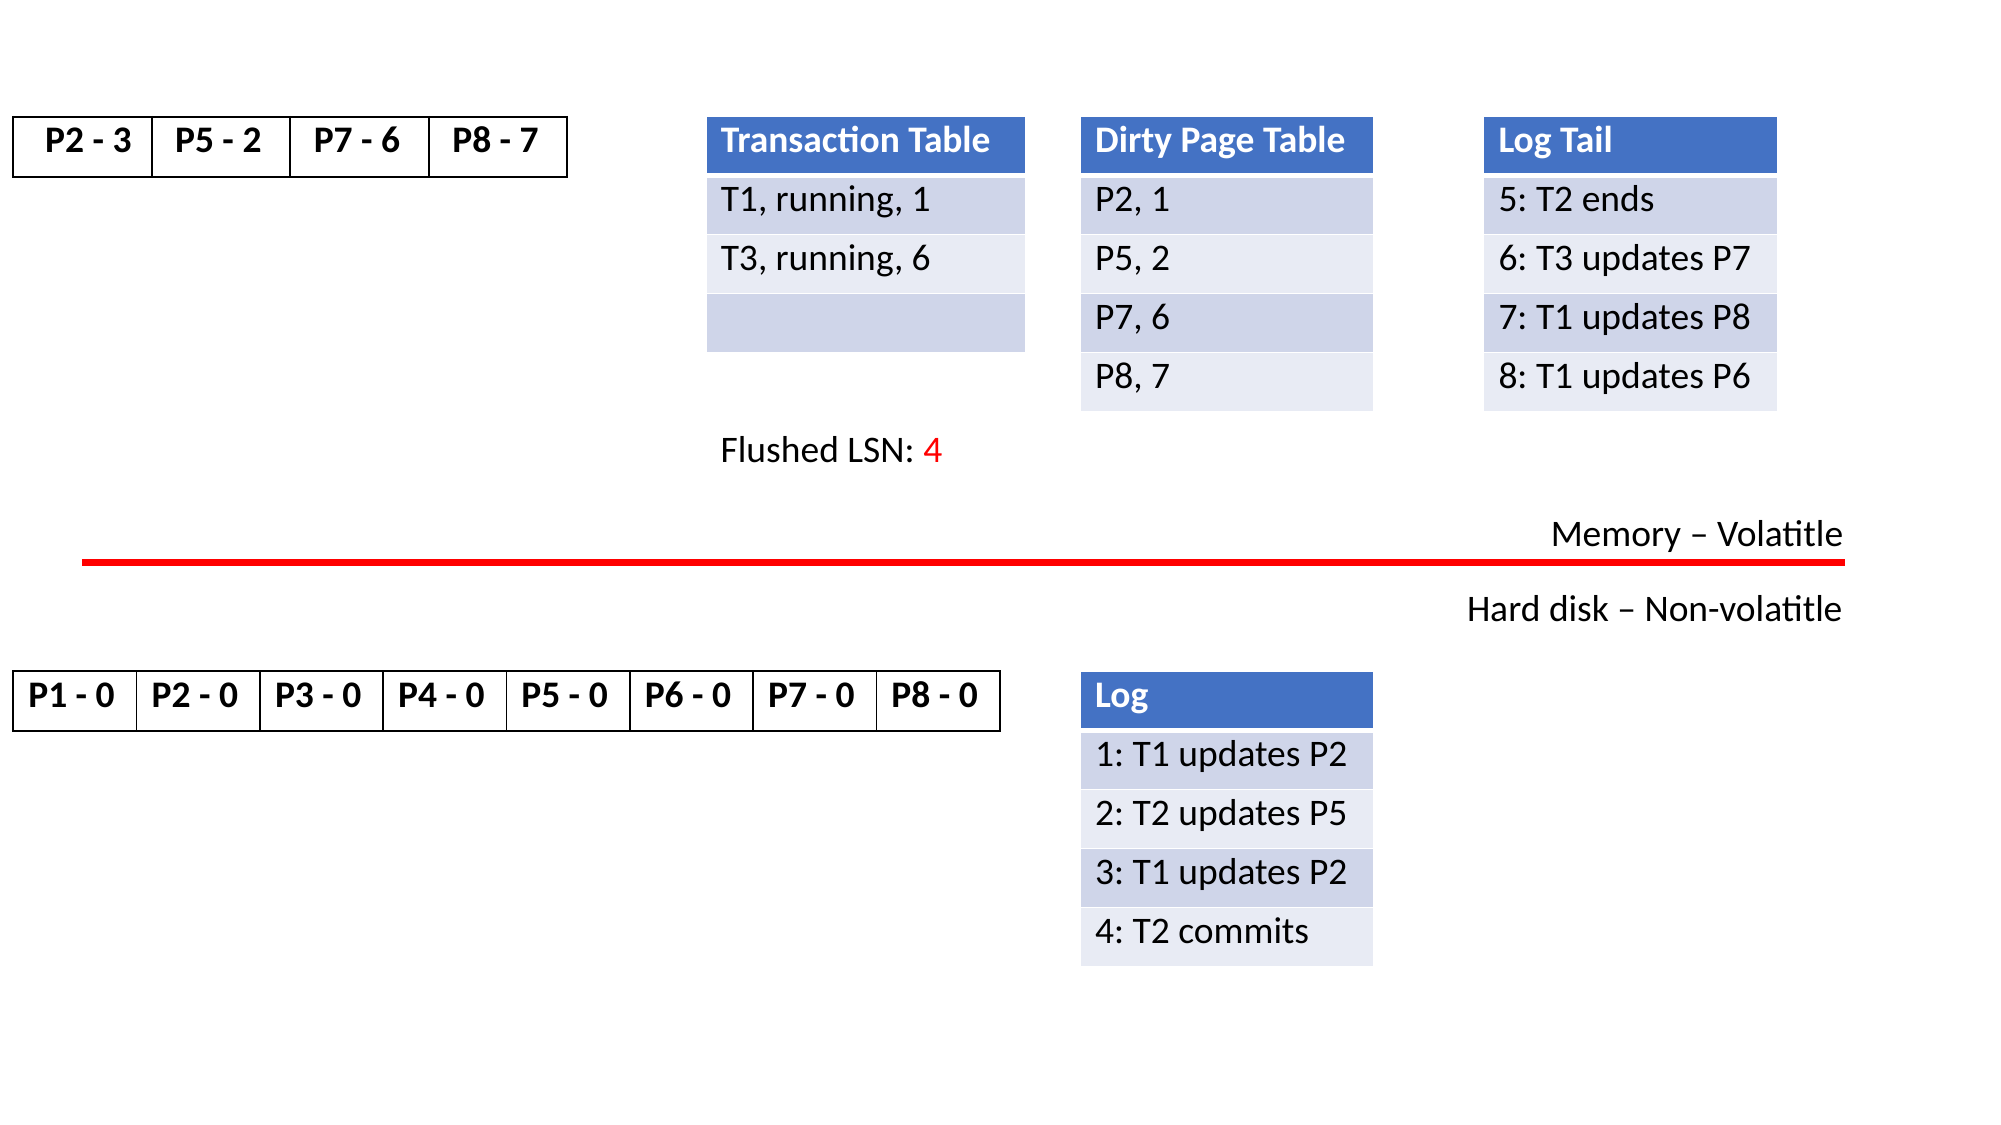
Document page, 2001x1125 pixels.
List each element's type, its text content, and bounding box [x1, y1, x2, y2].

table_cell 3: T1 updates P2 [1081, 849, 1373, 907]
table_header P2 - 0 [137, 672, 259, 730]
table_header P5 - 0 [507, 672, 629, 730]
table_cell 8: T1 updates P6 [1484, 353, 1777, 411]
table_cell 5: T2 ends [1484, 178, 1777, 234]
table_header P7 - 0 [754, 672, 876, 730]
table_cell P5, 2 [1081, 235, 1373, 293]
table_header P8 - 7 [430, 118, 566, 176]
table_header Log [1081, 672, 1373, 728]
table_header Dirty Page Table [1081, 117, 1373, 173]
table_header P5 - 2 [153, 118, 289, 176]
table_header P3 - 0 [261, 672, 382, 730]
table_header Transaction Table [707, 117, 1025, 173]
table_cell P8, 7 [1081, 353, 1373, 411]
table_header P4 - 0 [384, 672, 506, 730]
table_header P7 - 6 [291, 118, 428, 176]
table_cell 1: T1 updates P2 [1081, 733, 1373, 789]
table_cell 6: T3 updates P7 [1484, 235, 1777, 293]
text_box Hard disk – Non-volatitle [1452, 576, 1907, 637]
table_cell [707, 294, 1025, 352]
table_cell 4: T2 commits [1081, 908, 1373, 966]
table_cell T3, running, 6 [707, 235, 1025, 293]
text_box Memory – Volatitle [1536, 501, 1942, 562]
table_cell P2, 1 [1081, 178, 1373, 234]
table_header P6 - 0 [631, 672, 752, 730]
table_cell T1, running, 1 [707, 178, 1025, 234]
table_cell 2: T2 updates P5 [1081, 790, 1373, 848]
text_box Flushed LSN: 4 [705, 417, 1026, 478]
table_header P2 - 3 [14, 118, 151, 176]
table_cell P7, 6 [1081, 294, 1373, 352]
table_header P8 - 0 [877, 672, 999, 730]
table_header P1 - 0 [14, 672, 136, 730]
table_cell 7: T1 updates P8 [1484, 294, 1777, 352]
table_header Log Tail [1484, 117, 1777, 173]
